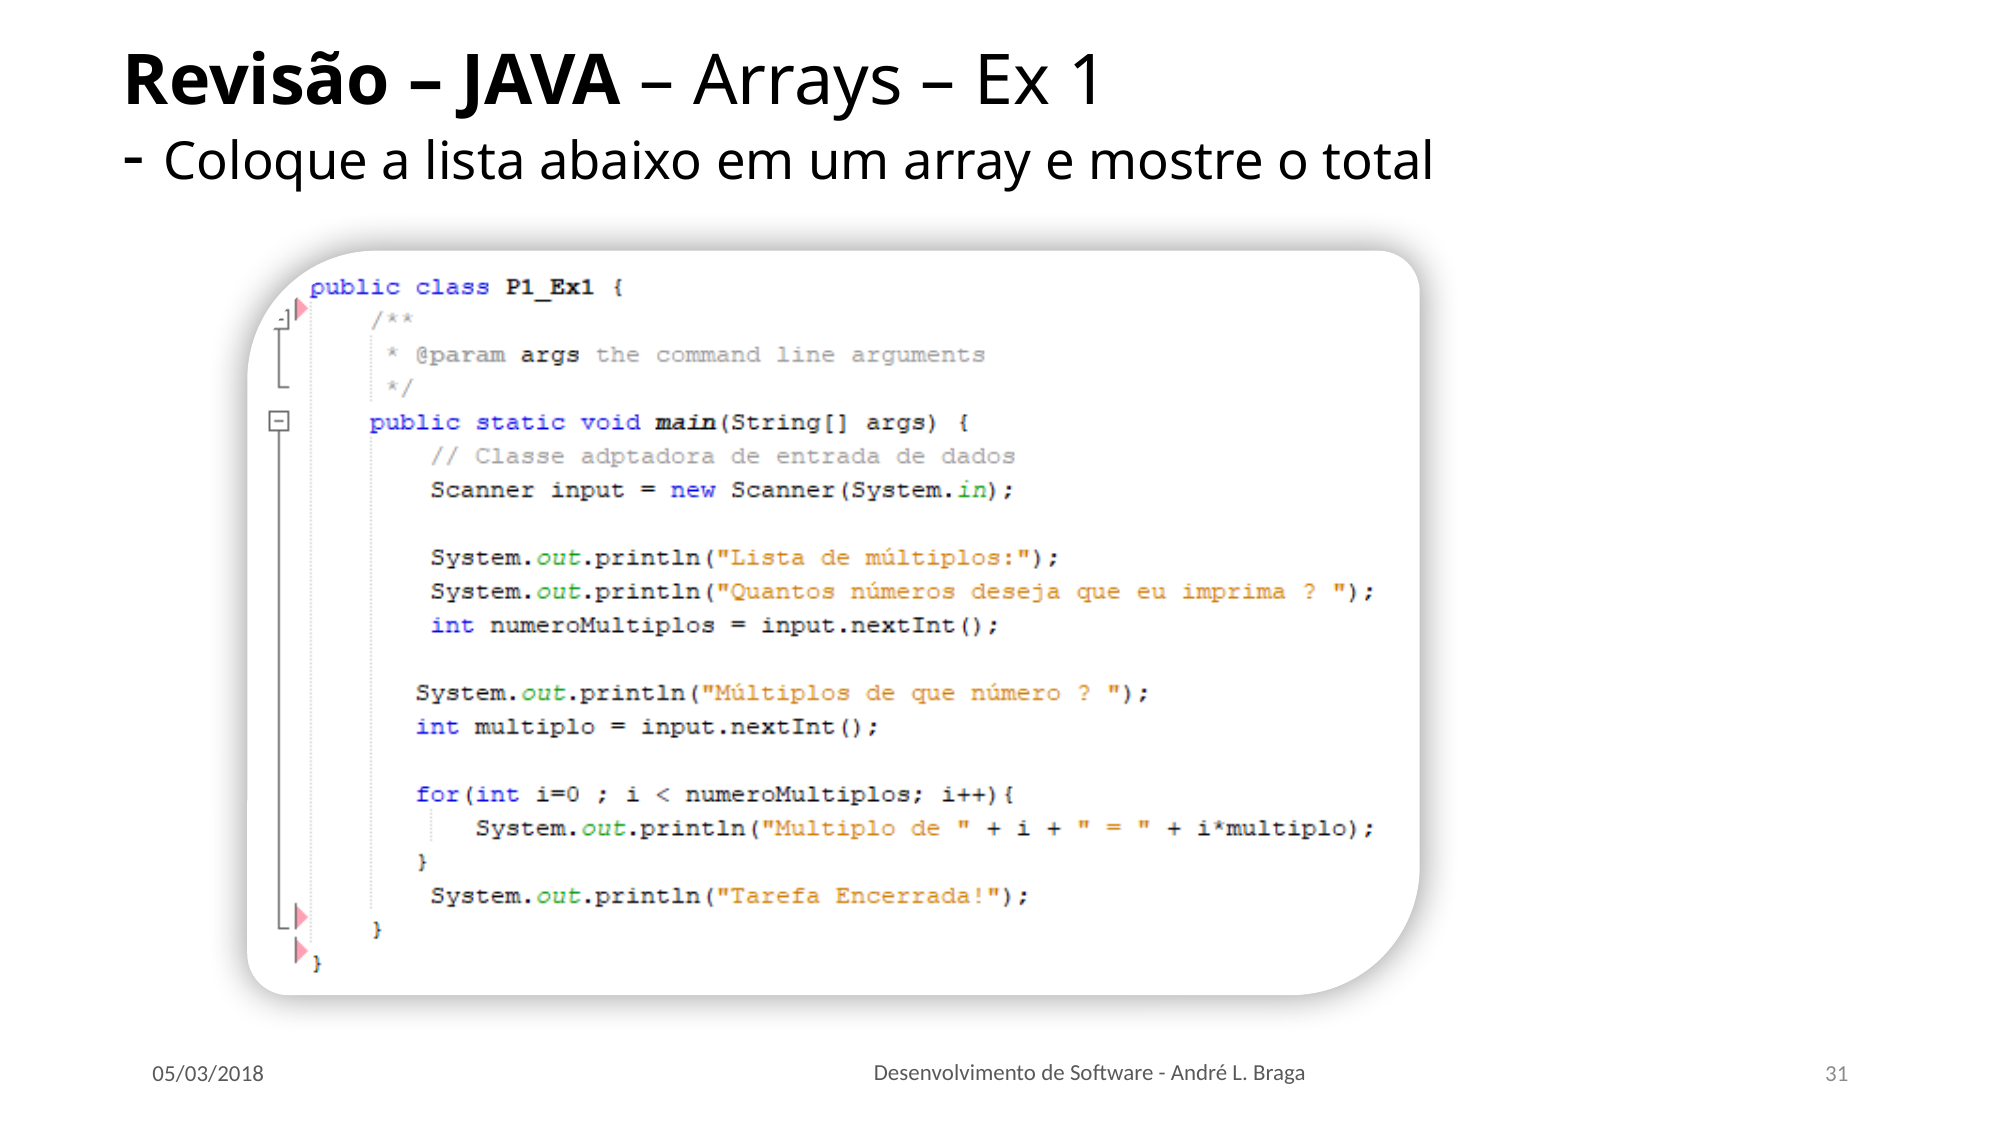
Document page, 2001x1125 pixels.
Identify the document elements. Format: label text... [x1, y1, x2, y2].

footer Desenvolvimento de Software - André L. Braga [542, 1041, 1638, 1102]
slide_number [137, 1042, 588, 1103]
picture [254, 257, 1413, 988]
title Revisão – JAVA – Arrays – Ex 1 - Coloque a lista abaixo em um array e mostre o total [107, 35, 1893, 204]
slide_number 31 [1413, 1042, 1864, 1103]
